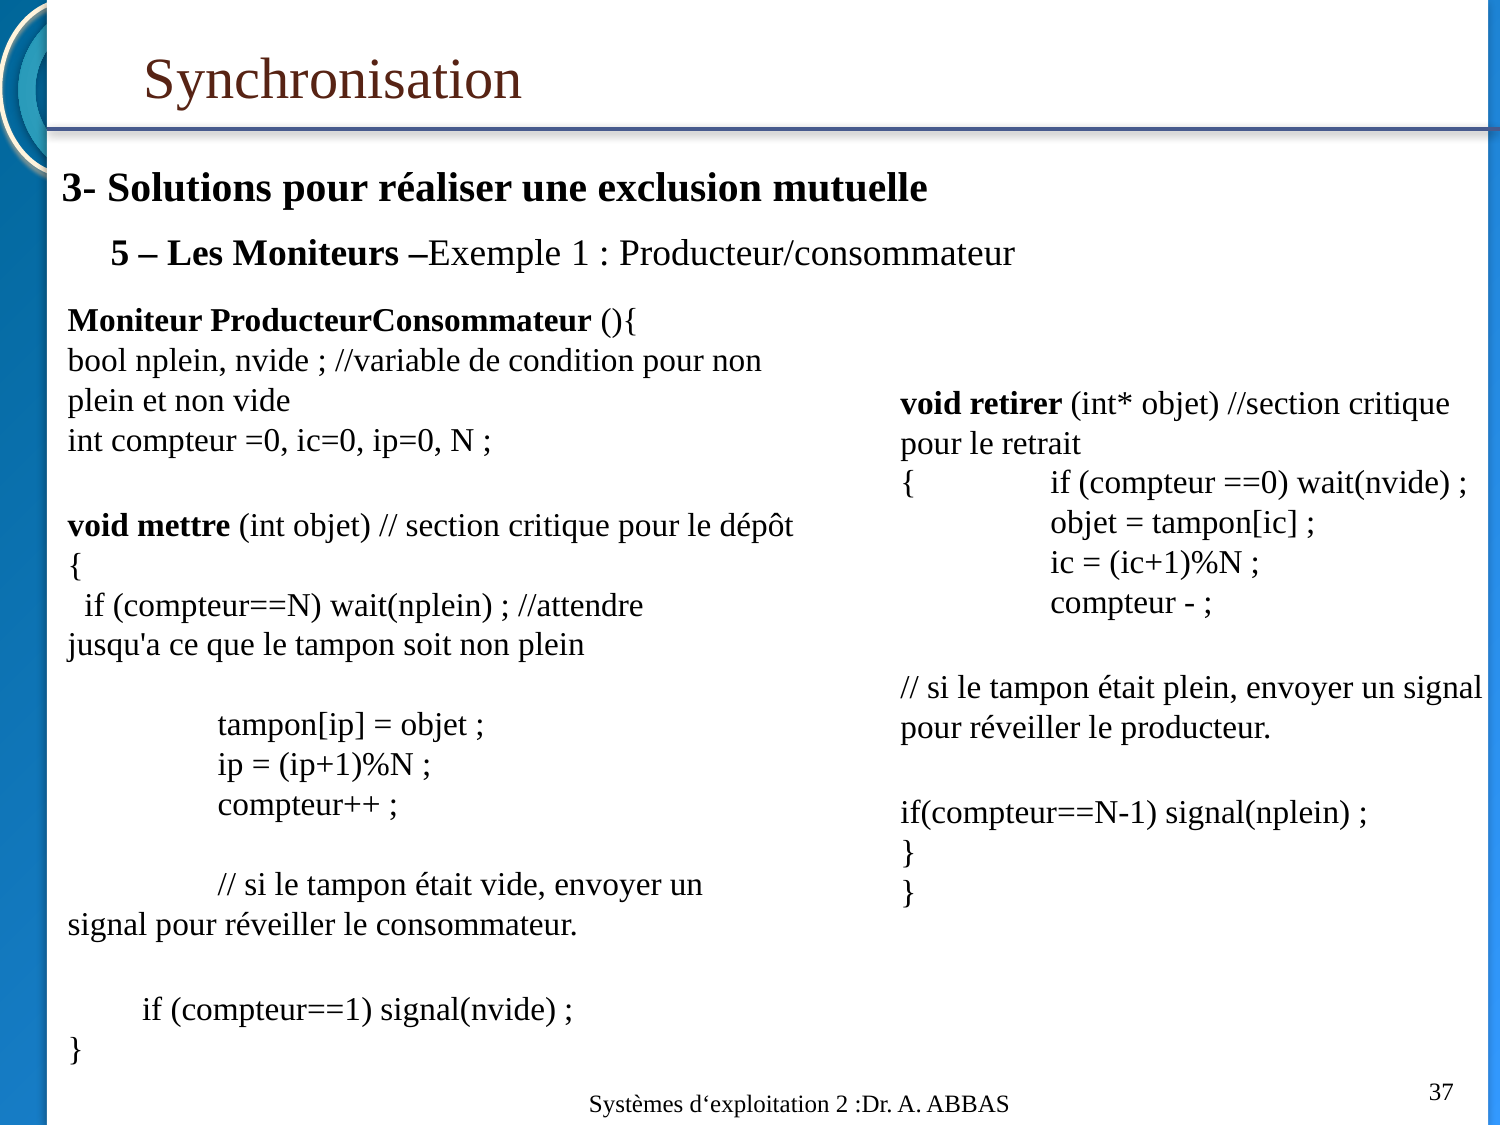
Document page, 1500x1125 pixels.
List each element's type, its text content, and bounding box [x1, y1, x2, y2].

text_box 37 [1394, 1034, 1488, 1113]
text_box Moniteur ProducteurConsommateur (){ bool nplein, nvide ; //variable de condition pour non plein et non vide int compteur =0, ic=0, ip=0, N ; void mettre (int objet) // section critique pour le dépôt { if (compteur==N) wait(nplein) ; //attendre jusqu'a ce que le tampon soit non plein tampon[ip] = objet ; ip = (ip+1)%N ; compteur++ ; // si le tampon était vide, envoyer un signal pour réveiller le consommateur. if (compteur==1) signal(nvide) ; } [53, 290, 845, 1065]
text_box 5 – Les Moniteurs –Exemple 1 : Producteur/consommateur [95, 220, 1031, 281]
text_box 3- Solutions pour réaliser une exclusion mutuelle [46, 152, 1453, 218]
text_box void retirer (int* objet) //section critique pour le retrait { if (compteur ==0) wait(nvide) ; objet = tampon[ic] ; ic = (ic+1)%N ; compteur - ; // si le tampon était plein, envoyer un signal pour réveiller le producteur. if(compteur==N-1) signal(nplein) ; } } [885, 373, 1500, 908]
text_box Synchronisation [128, 21, 1359, 129]
text_box Systèmes d‘exploitation 2 :Dr. A. ABBAS [574, 1066, 1049, 1125]
